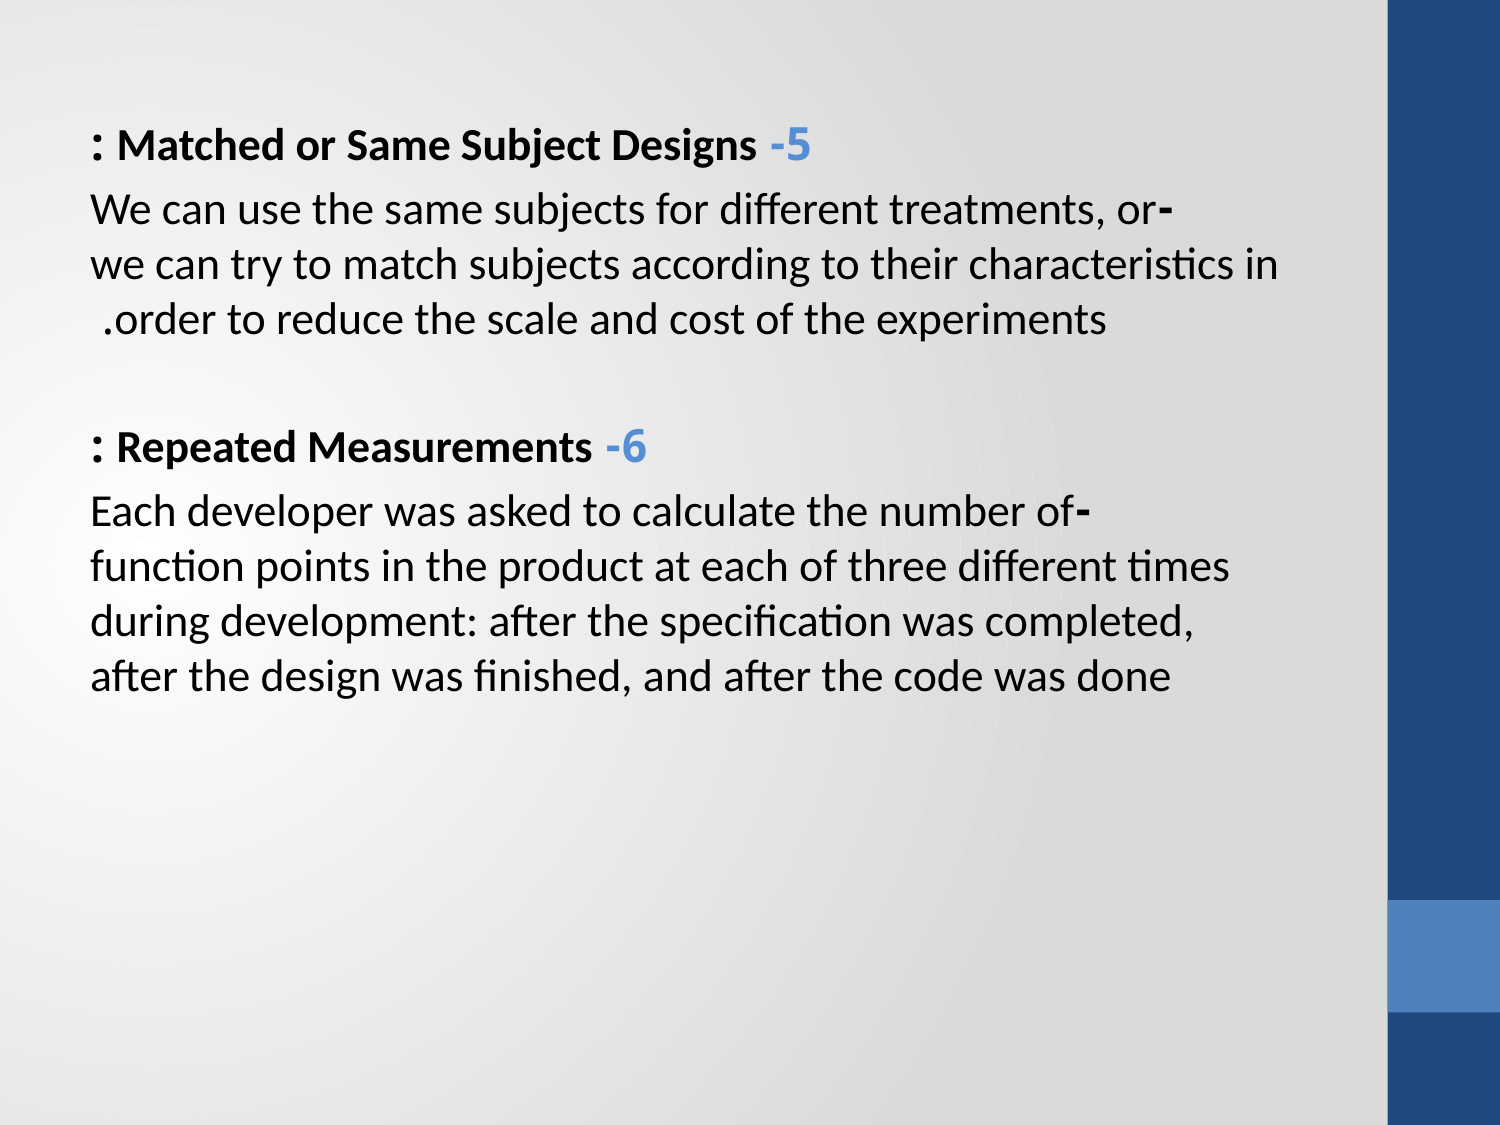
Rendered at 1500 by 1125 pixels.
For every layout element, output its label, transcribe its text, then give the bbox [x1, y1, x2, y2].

list 5- Matched or Same Subject Designs : -We can use the same subjects for different treatments, or we can try to match subjects according to their characteristics in order to reduce the scale and cost of the experiments. 6- Repeated Measurements : -Each developer was asked to calculate the number of function points in the product at each of three different times during development: after the specification was completed, after the design was finished, and after the code was done [75, 42, 1325, 1050]
